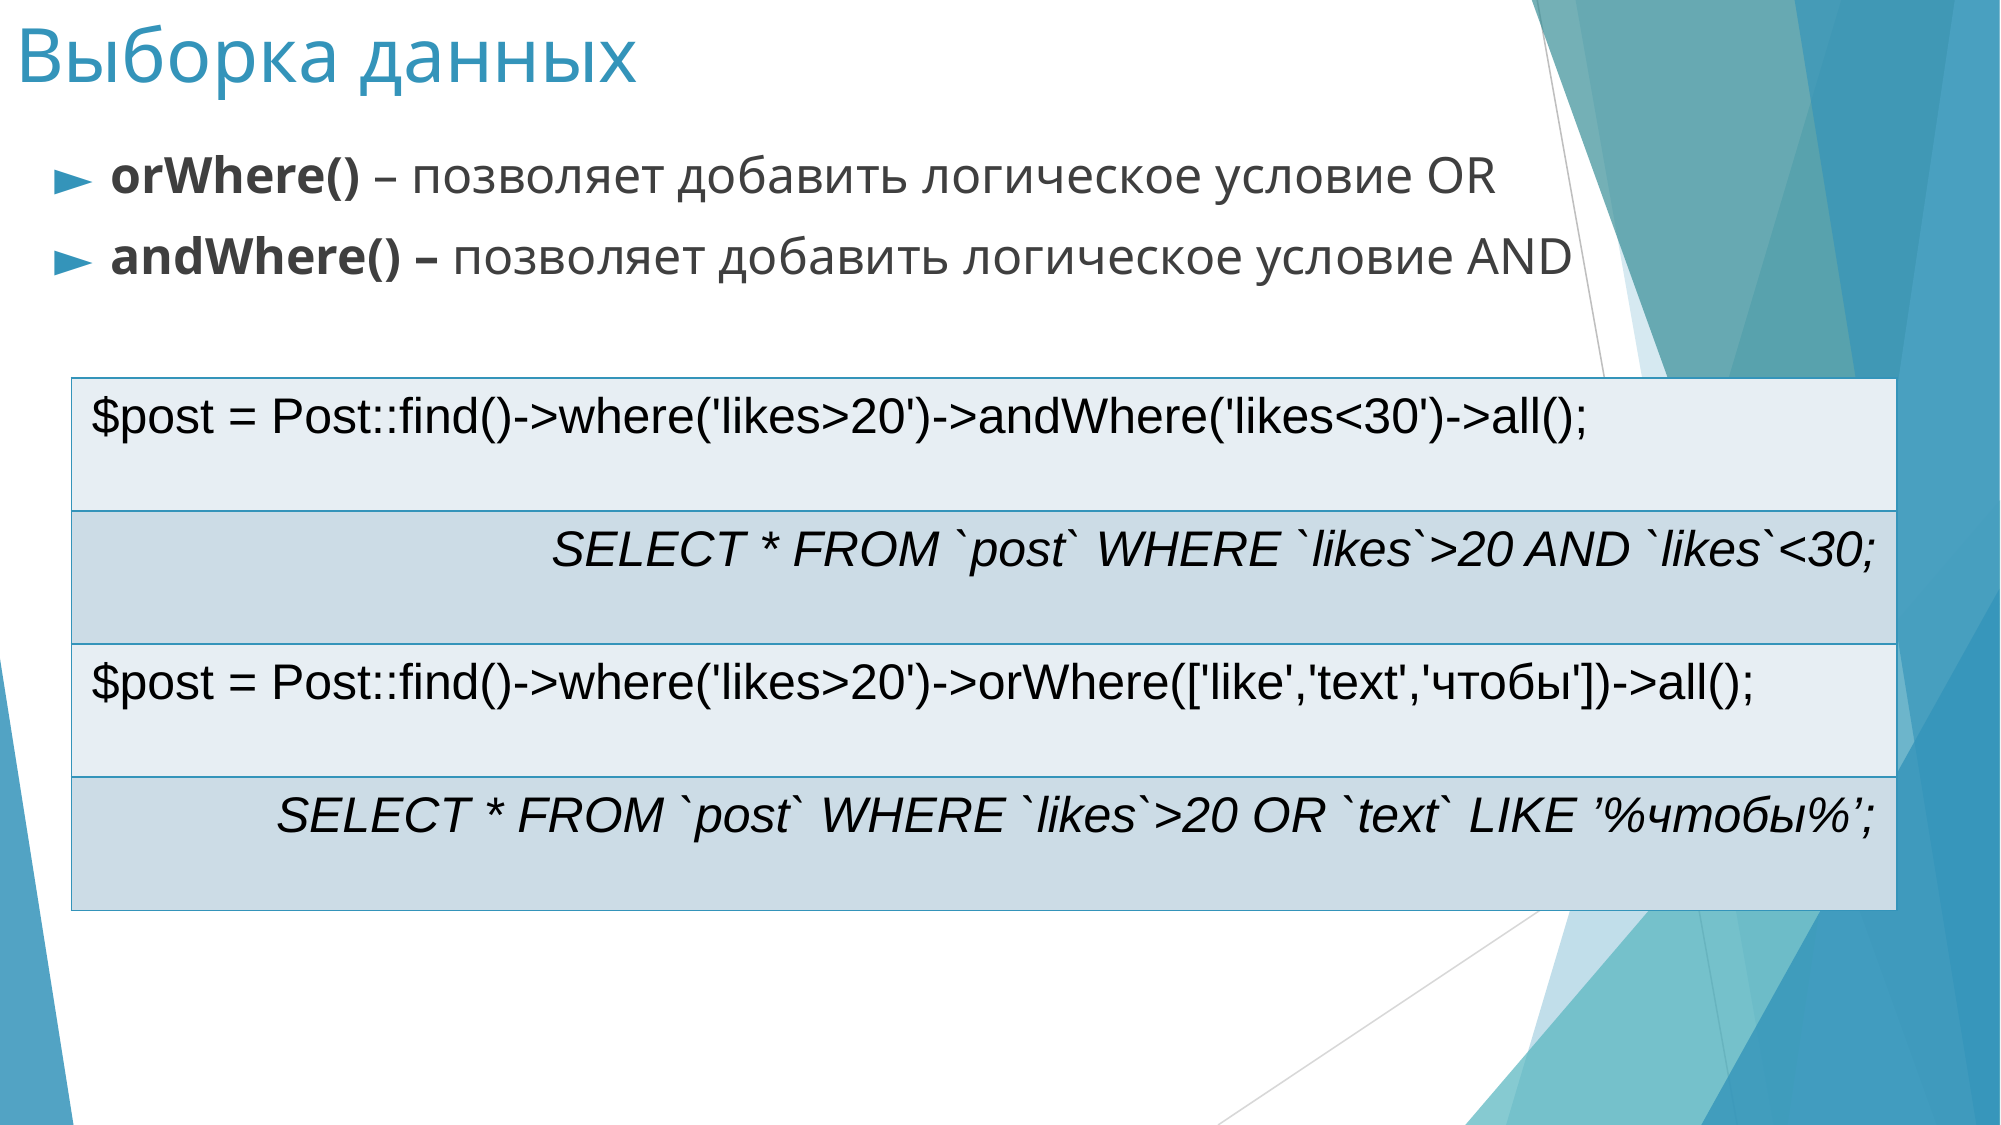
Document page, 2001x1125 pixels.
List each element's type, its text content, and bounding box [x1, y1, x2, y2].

table_cell $post = Post::find()->where('likes>20')->orWhere(['like','text','чтобы'])->all(); [72, 645, 1896, 776]
title Выборка данных [0, 0, 1411, 217]
text_box orWhere() – позволяет добавить логическое условие OR andWhere() – позволяет добавить логическое условие AND [39, 135, 1615, 334]
table_cell SELECT * FROM `post` WHERE `likes`>20 AND `likes`<30; [72, 512, 1896, 643]
table_cell SELECT * FROM `post` WHERE `likes`>20 OR `text` LIKE ’%чтобы%’; [72, 778, 1896, 910]
table_header $post = Post::find()->where('likes>20')->andWhere('likes<30')->all(); [72, 379, 1896, 510]
